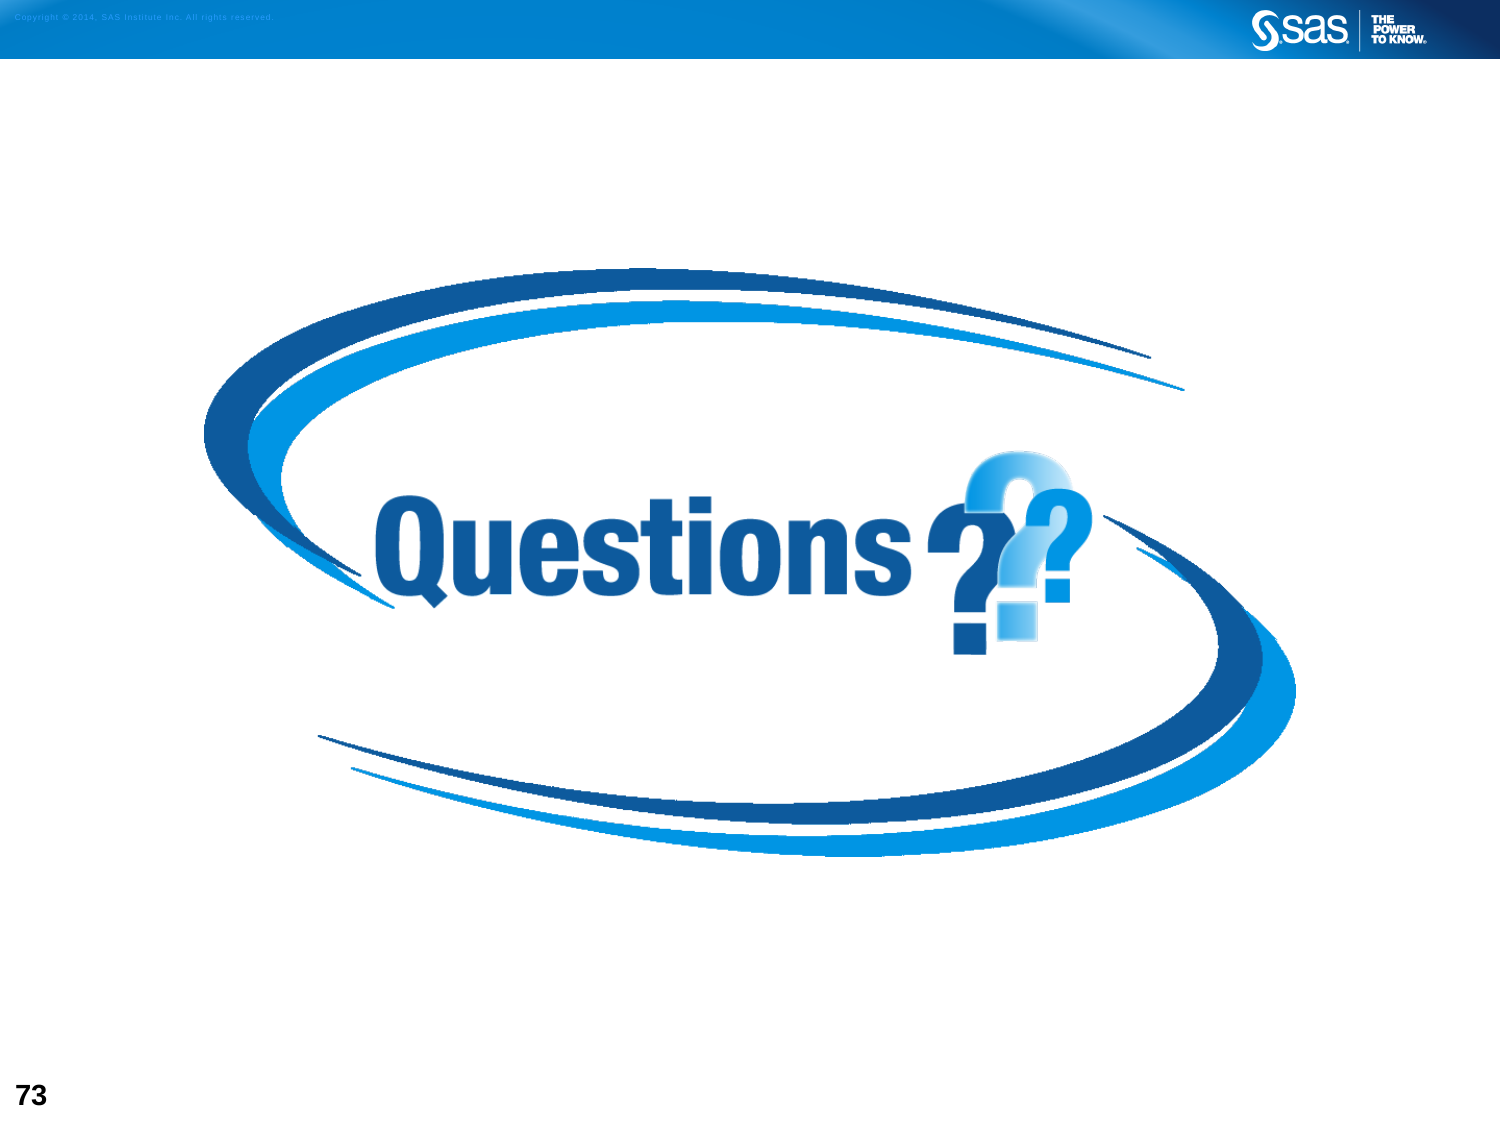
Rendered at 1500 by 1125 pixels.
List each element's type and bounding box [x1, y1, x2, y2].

picture [203, 267, 1296, 857]
picture [886, 699, 1296, 857]
picture [0, 0, 1500, 59]
